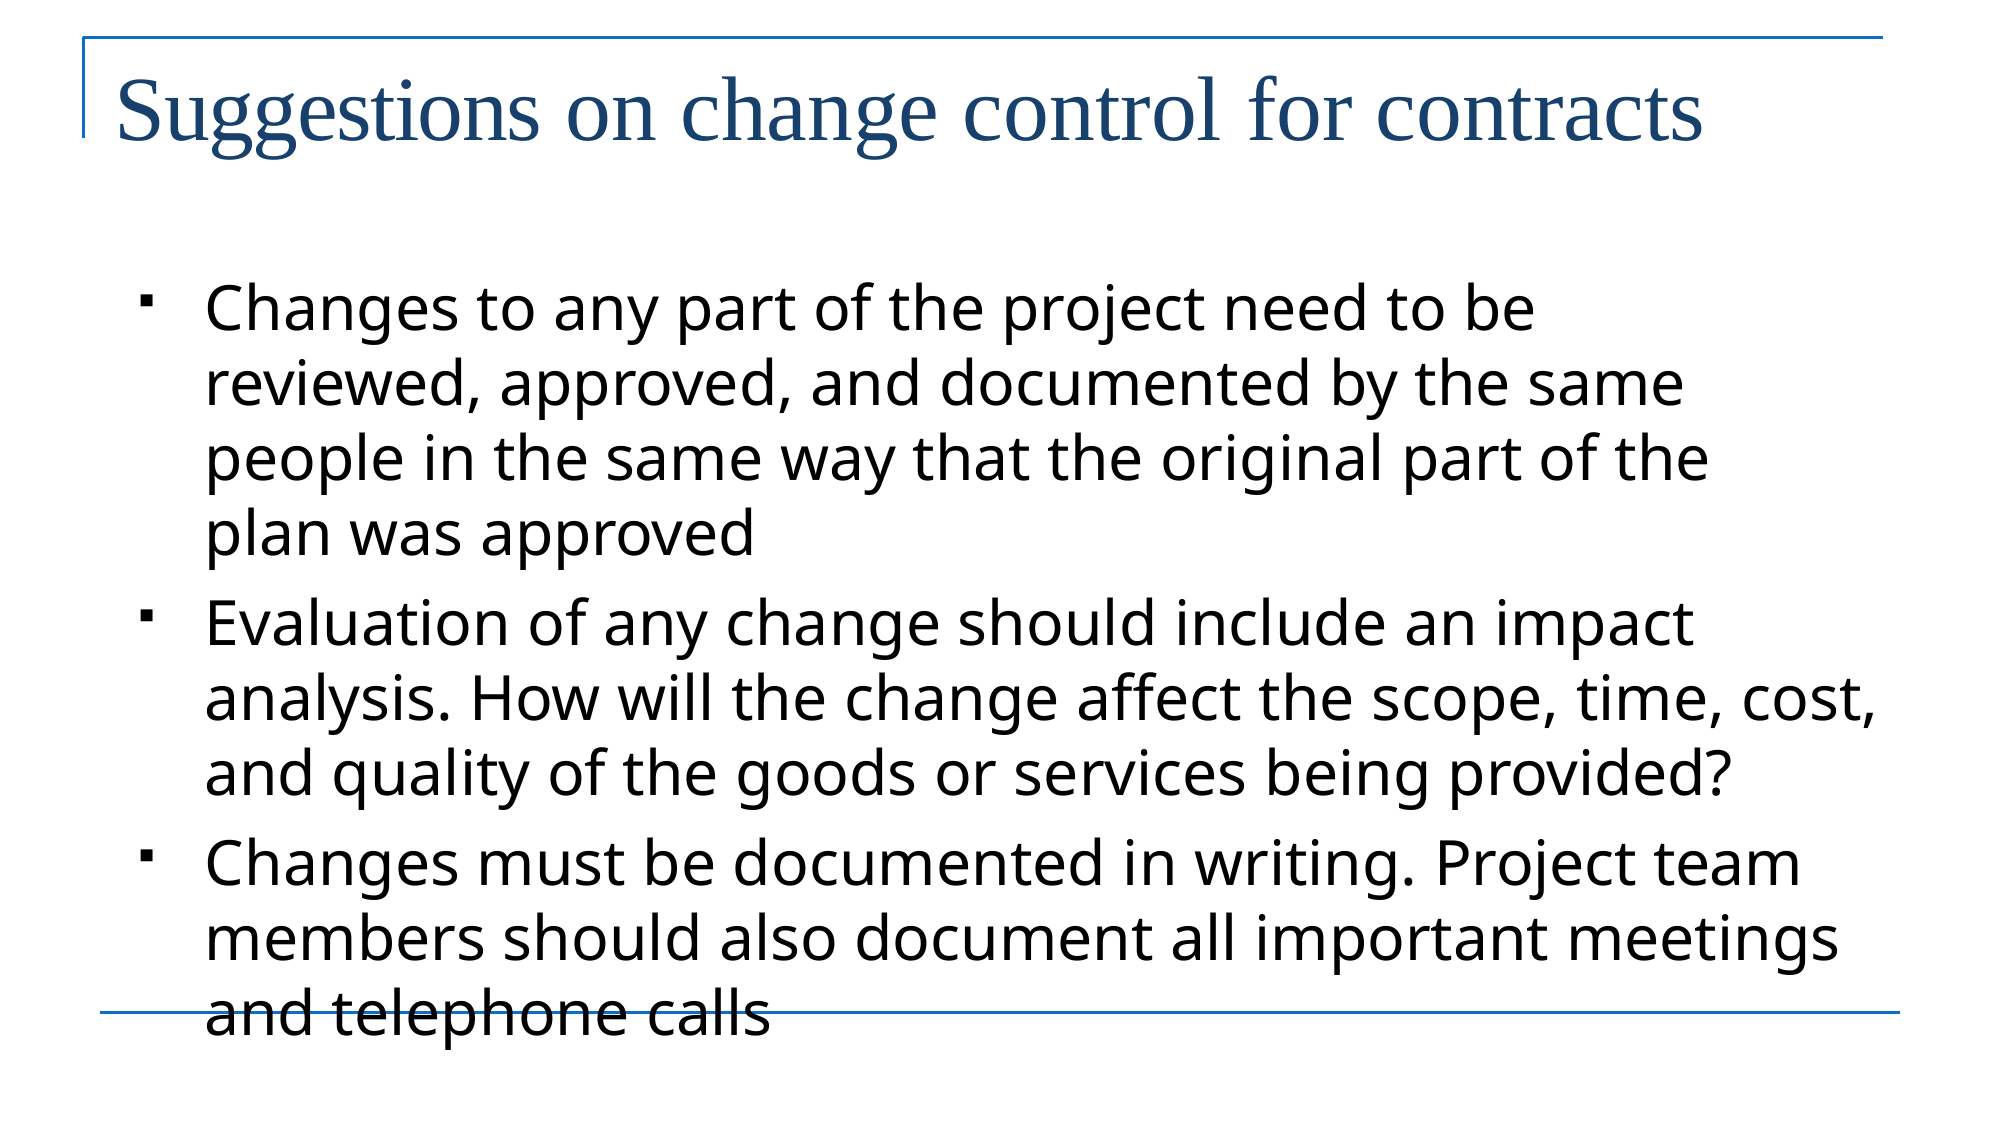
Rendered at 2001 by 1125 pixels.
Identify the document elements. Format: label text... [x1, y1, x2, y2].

title Suggestions on change control for contracts [112, 46, 1716, 237]
text_box Changes to any part of the project need to be reviewed, approved, and documented by the same people in the same way that the original part of the plan was approved Evaluation of any change should include an impact analysis. How will the change affect the scope, time, cost, and quality of the goods or services being provided? Changes must be documented in writing. Project team members should also document all important meetings and telephone calls [135, 266, 1887, 1048]
